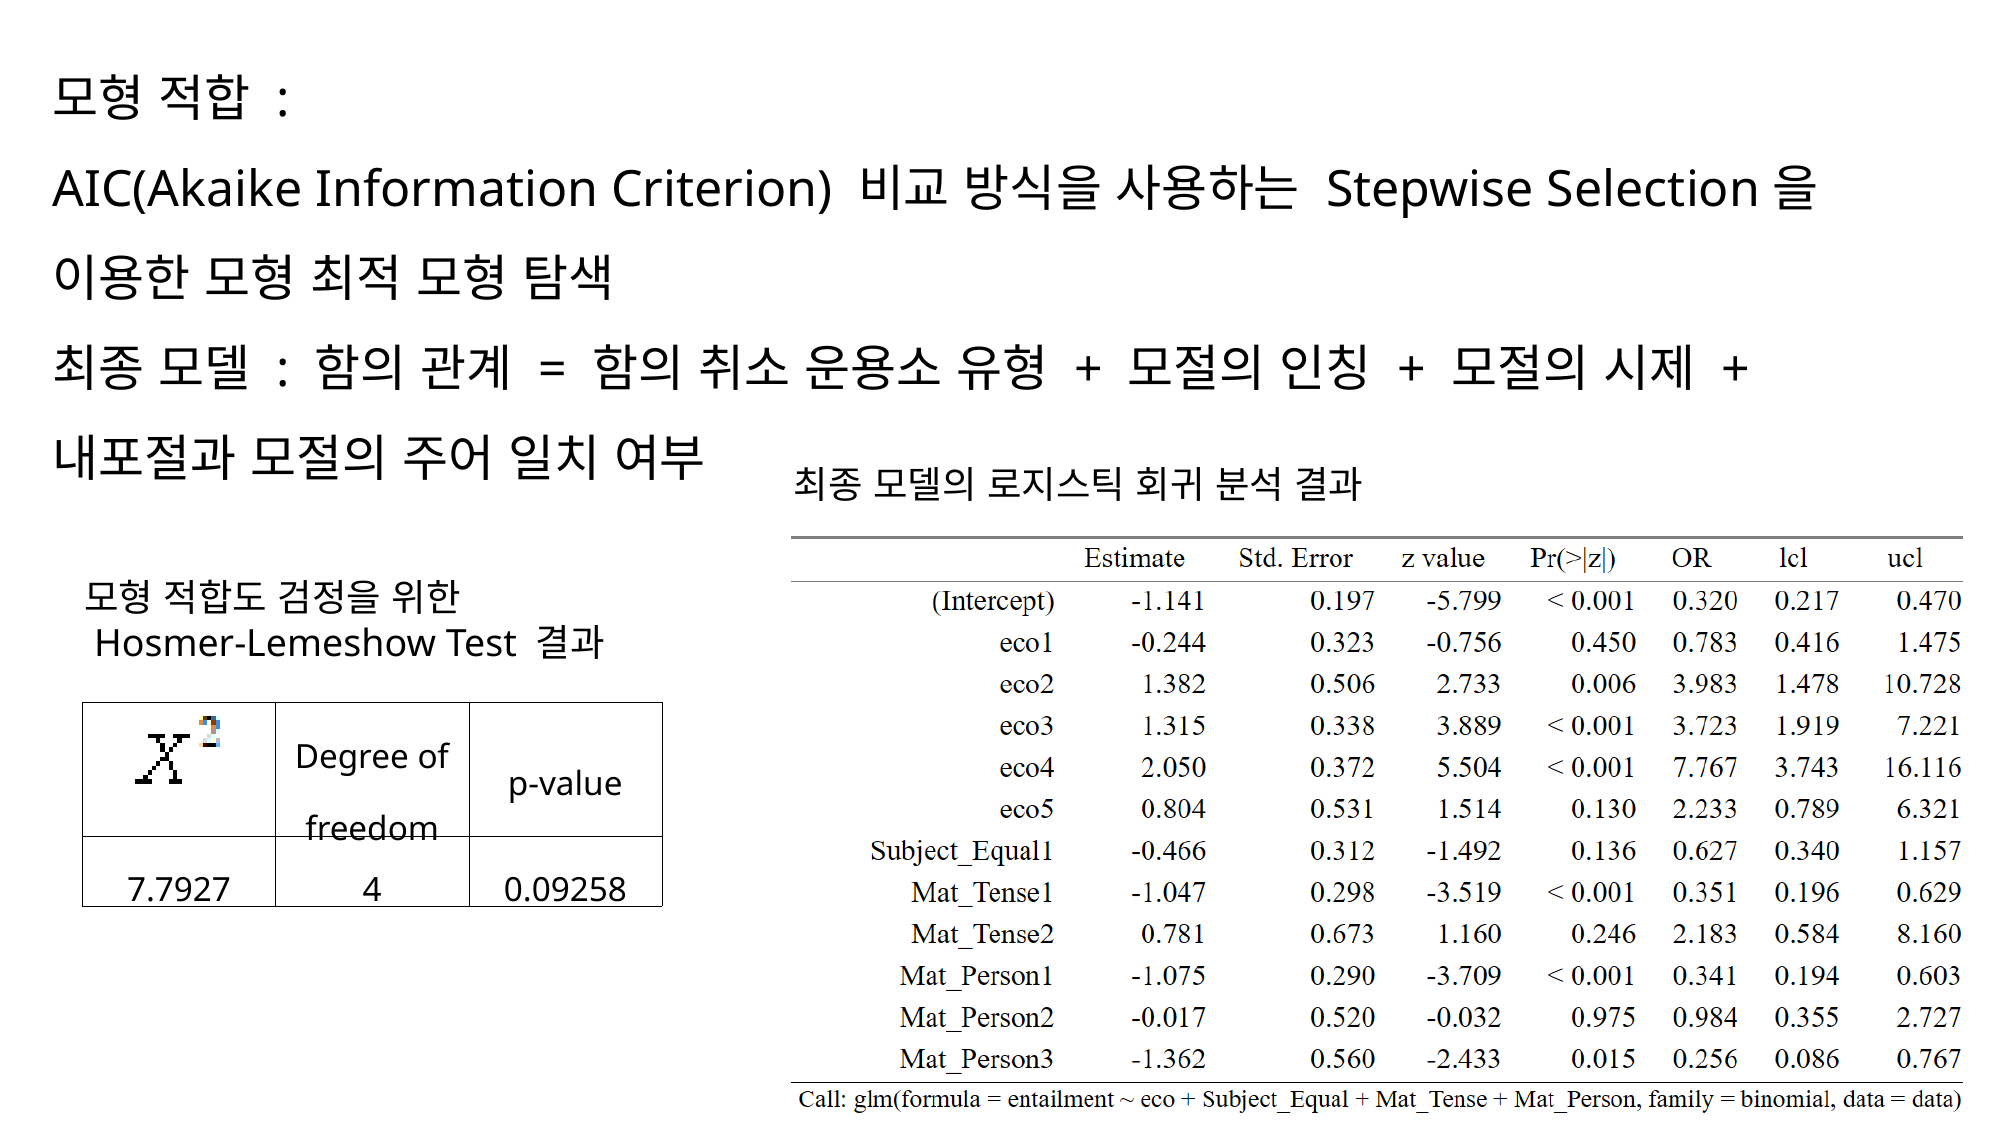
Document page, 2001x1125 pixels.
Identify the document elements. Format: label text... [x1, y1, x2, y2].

picture [131, 707, 229, 798]
table_cell 4 [276, 837, 469, 906]
table_header [83, 703, 275, 836]
table_header Degree of freedom [276, 703, 469, 836]
text_box 모형 적합 : AIC(Akaike Information Criterion) 비교 방식을 사용하는 Stepwise Selection을 이용한 모형 최적 모형 탐색 최종 모델 : 함의 관계 = 함의 취소 운용소 유형 + 모절의 인칭 + 모절의 시제 + 내포절과 모절의 주어 일치 여부 [37, 29, 1900, 584]
table_cell 0.09258 [470, 837, 662, 906]
table_cell 7.7927 [83, 837, 275, 906]
picture [779, 529, 1982, 1125]
text_box 모형 적합도 검정을 위한 Hosmer-Lemeshow Test 결과 [69, 566, 698, 672]
table_header p-value [470, 703, 662, 836]
text_box 최종 모델의 로지스틱 회귀 분석 결과 [779, 453, 1611, 513]
